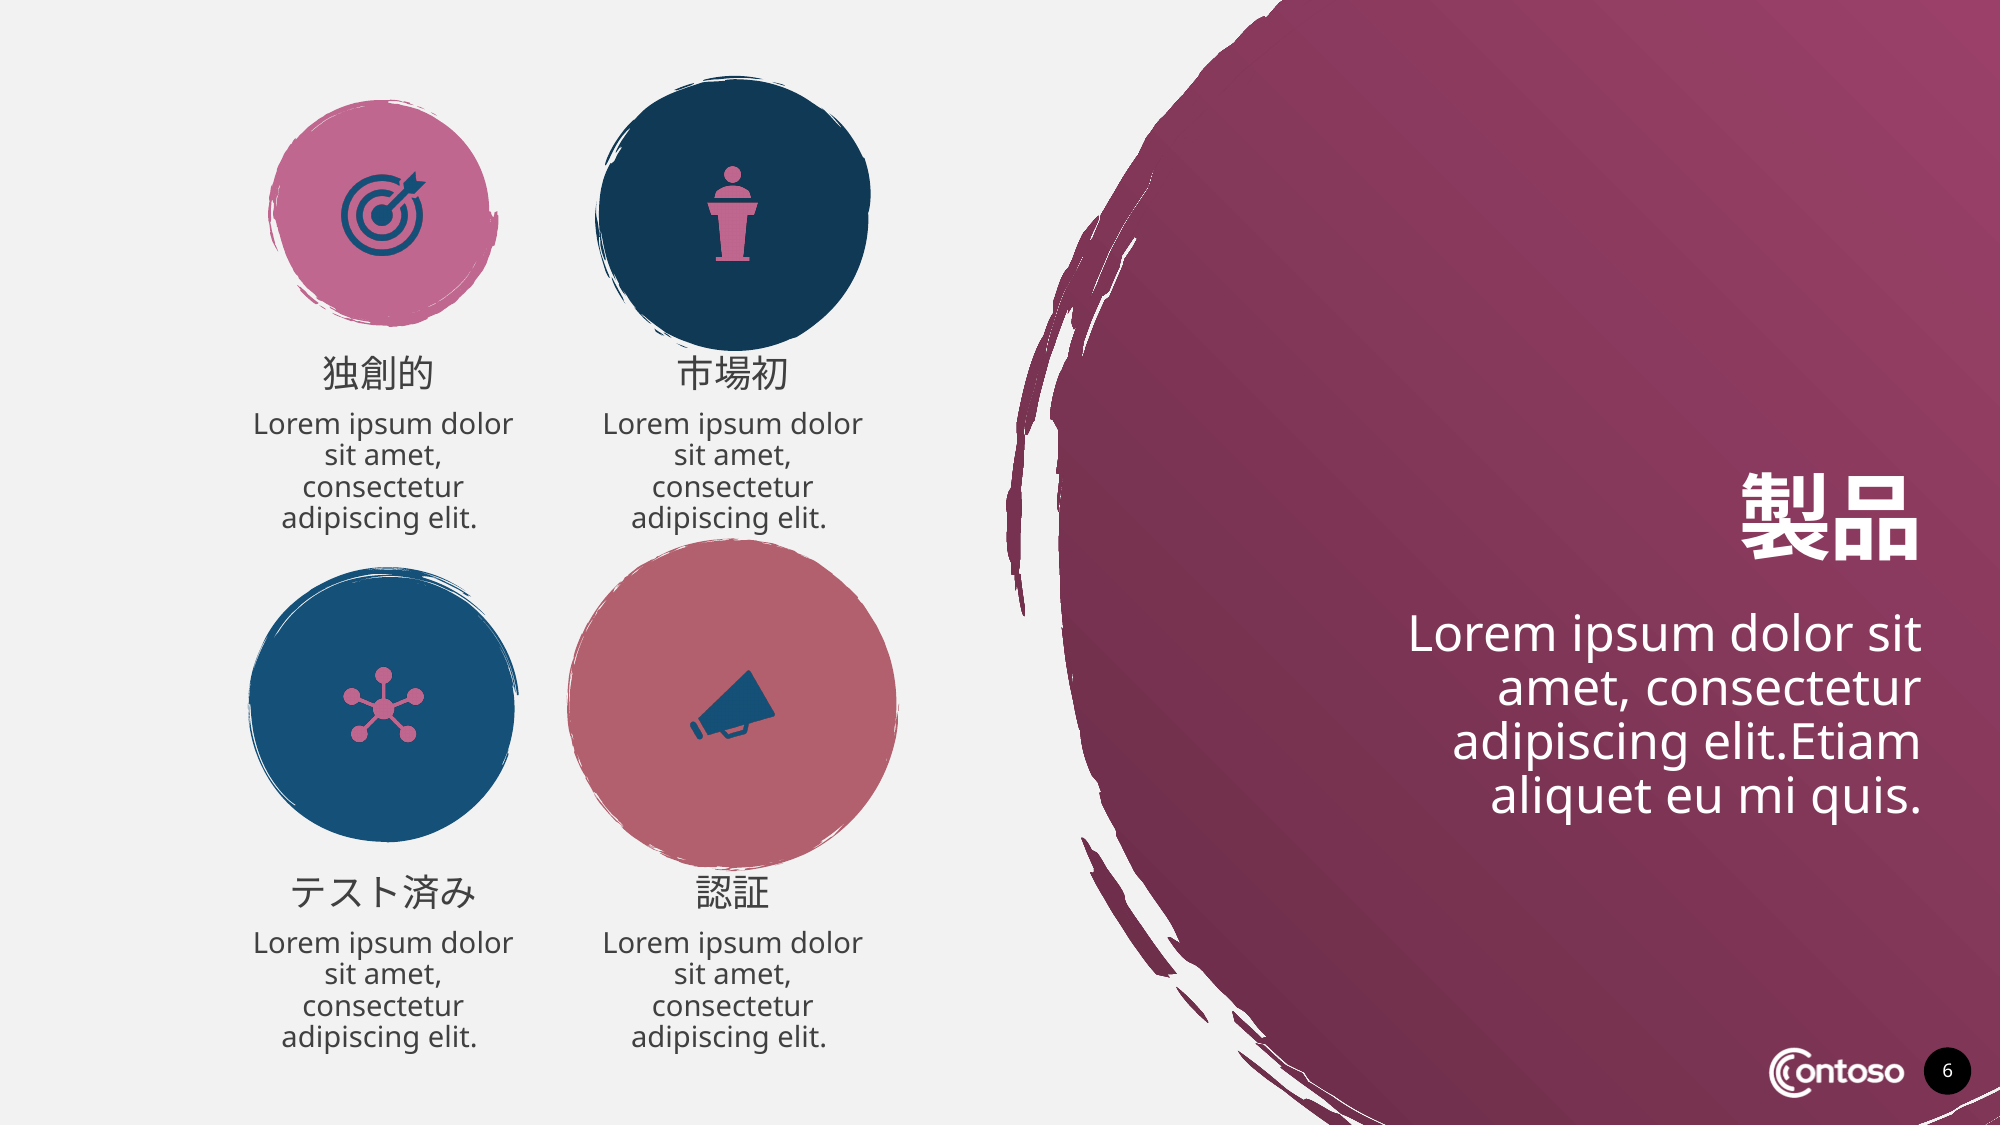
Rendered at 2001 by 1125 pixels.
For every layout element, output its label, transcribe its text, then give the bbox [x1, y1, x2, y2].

slide_number 6 [1923, 1047, 1972, 1095]
subtitle Lorem ipsum dolor sit amet, consectetur adipiscing elit.Etiam aliquet eu mi quis. [1289, 608, 1923, 841]
title 製品 [1289, 455, 1923, 574]
list 独創的 [250, 355, 517, 397]
list Lorem ipsum dolor sit amet, consectetur adipiscing elit. [600, 409, 866, 540]
picture [332, 162, 435, 265]
list Lorem ipsum dolor sit amet, consectetur adipiscing elit. [250, 409, 517, 540]
list テスト済み [250, 874, 517, 916]
list Lorem ipsum dolor sit amet, consectetur adipiscing elit. [600, 928, 866, 1059]
picture [1764, 1043, 1909, 1099]
list Lorem ipsum dolor sit amet, consectetur adipiscing elit. [250, 928, 517, 1059]
picture [681, 653, 784, 756]
list 市場初 [600, 355, 866, 397]
picture [332, 653, 435, 756]
picture [681, 162, 784, 265]
list 認証 [600, 874, 866, 916]
